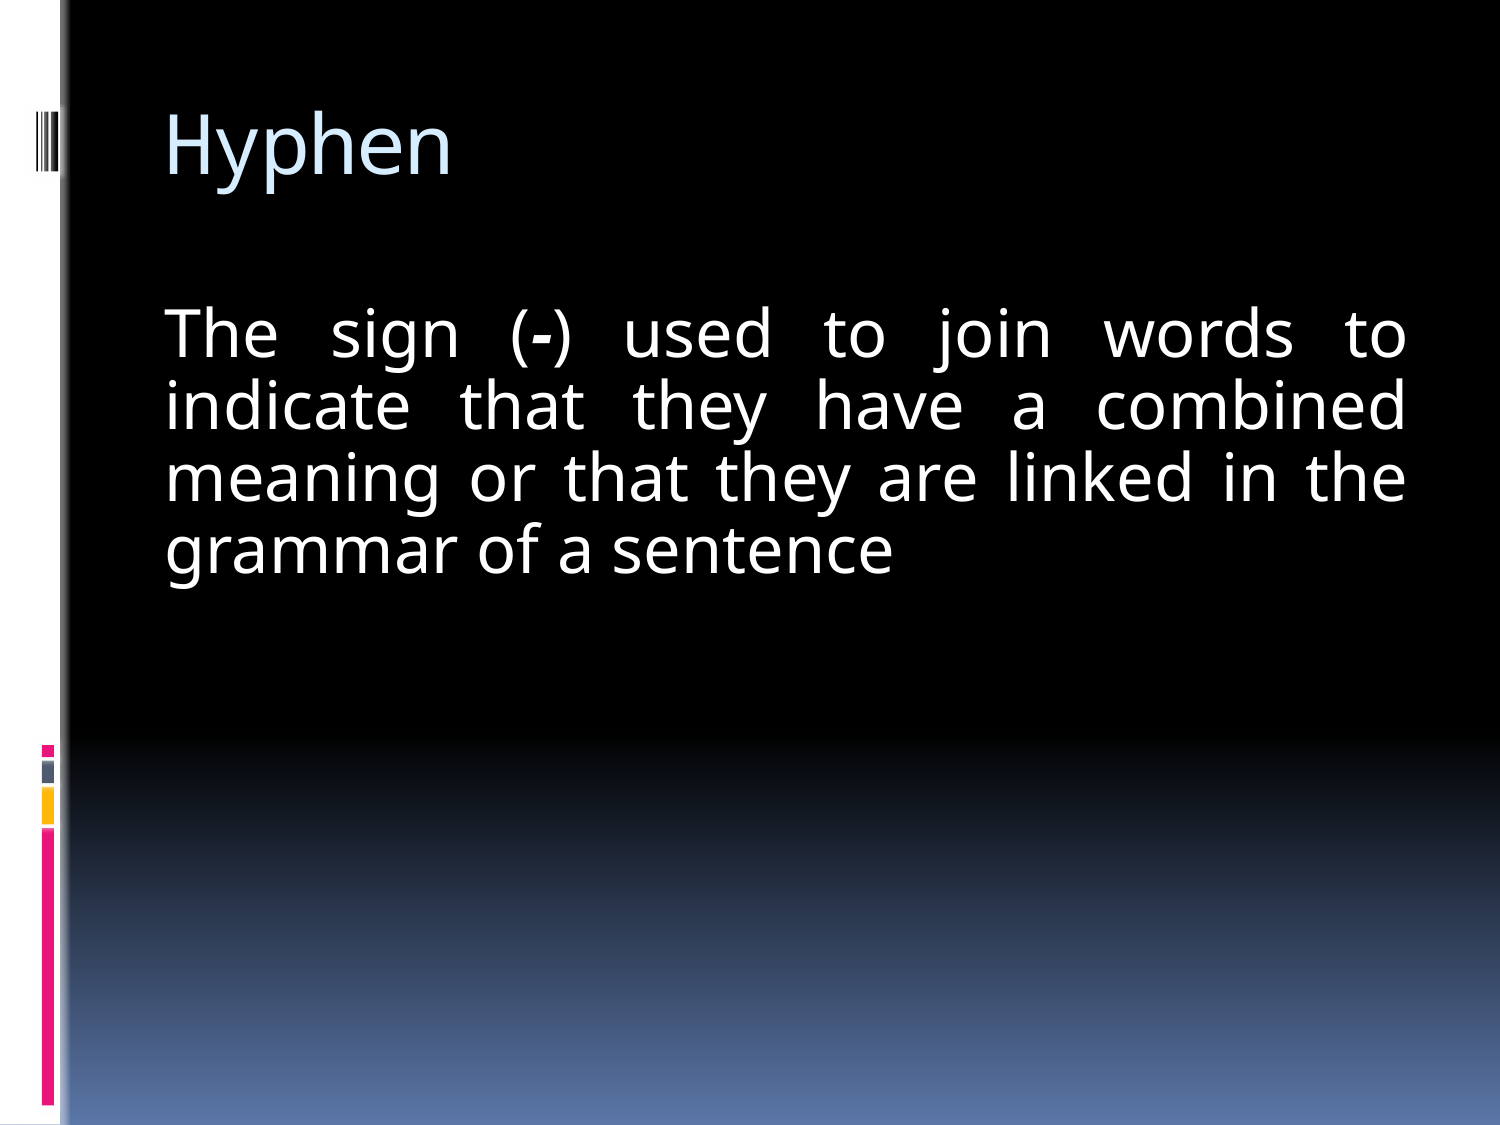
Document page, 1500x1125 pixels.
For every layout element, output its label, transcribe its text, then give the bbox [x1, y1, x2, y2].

title Hyphen [150, 83, 1425, 234]
list The sign (-) used to join words to indicate that they have a combined meaning or that they are linked in the grammar of a sentence [150, 292, 1425, 1043]
